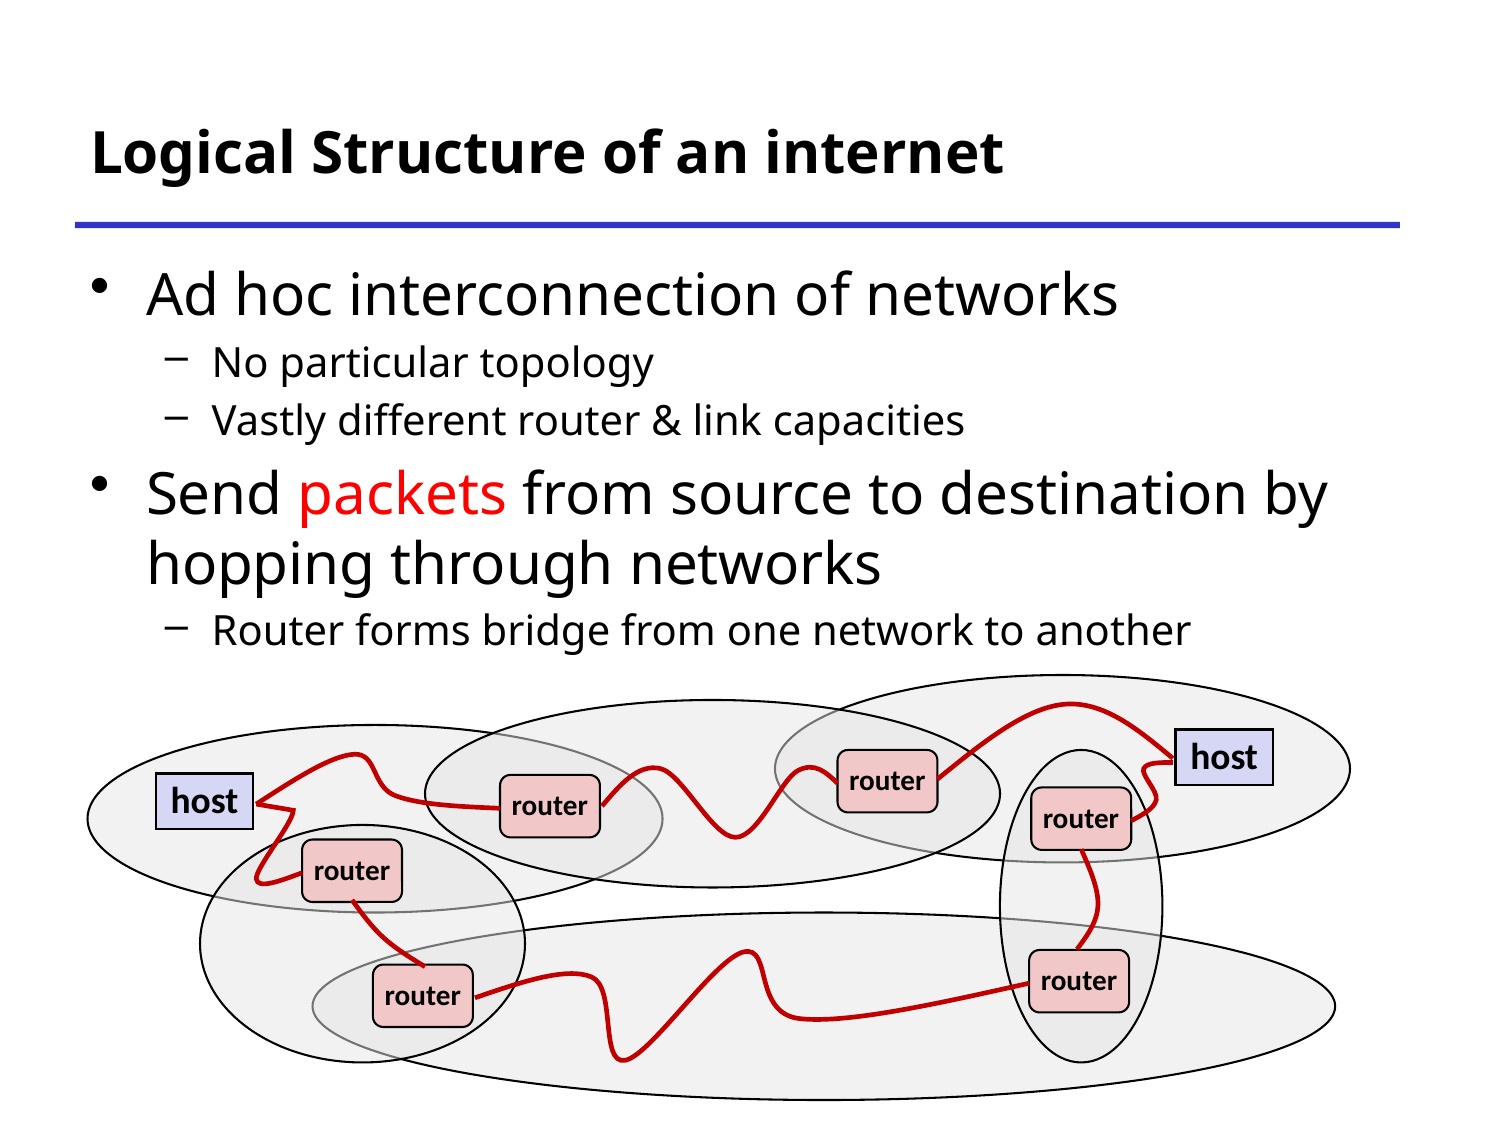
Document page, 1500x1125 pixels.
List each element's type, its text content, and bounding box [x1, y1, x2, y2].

text_box [602, 767, 838, 838]
text_box [268, 805, 593, 901]
text_box host [155, 773, 254, 829]
text_box [425, 699, 1001, 888]
text_box router [1029, 949, 1130, 1013]
text_box [1011, 813, 1163, 1063]
text_box [256, 805, 303, 884]
text_box [840, 675, 1351, 858]
text_box router [837, 749, 938, 813]
text_box [937, 703, 1173, 780]
text_box router [500, 774, 601, 838]
text_box [999, 764, 1143, 983]
text_box [87, 724, 492, 897]
text_box router [372, 964, 473, 1028]
text_box [256, 754, 500, 809]
slide_number [1137, 1012, 1351, 1088]
text_box [474, 951, 1030, 1061]
text_box host [1175, 729, 1273, 785]
text_box [517, 912, 1010, 994]
text_box [200, 824, 526, 1063]
title Logical Structure of an internet [74, 74, 1401, 226]
text_box [1131, 762, 1173, 821]
list Ad hoc interconnection of networks No particular topology Vastly different router & link capacities Send packets from source to destination by hopping through networks Router forms bridge from one network to another [74, 249, 1438, 595]
text_box router [1031, 787, 1132, 850]
text_box [352, 900, 426, 967]
text_box [1142, 935, 1336, 1012]
text_box [936, 771, 1039, 861]
text_box [402, 988, 1137, 1101]
text_box [1077, 849, 1098, 950]
text_box router [302, 839, 403, 903]
